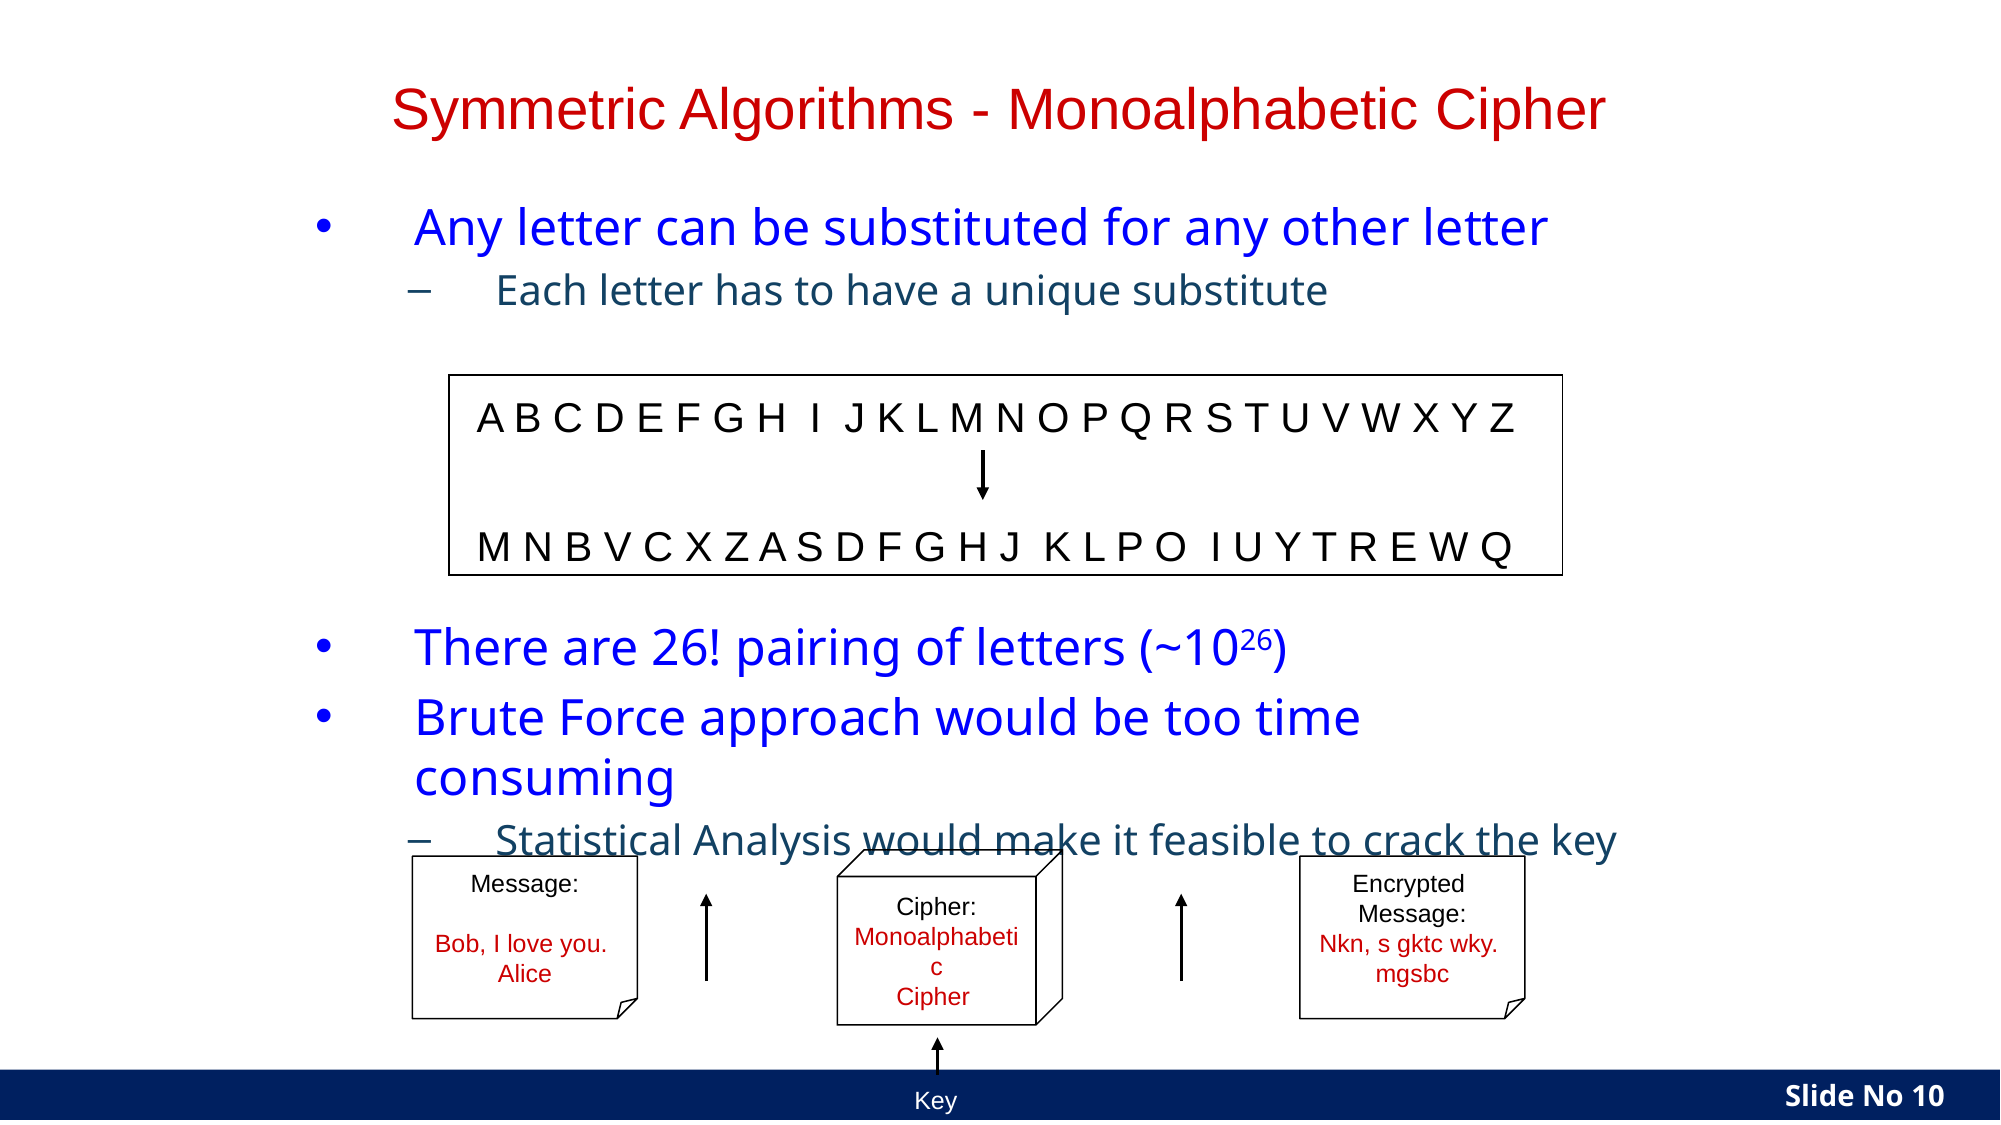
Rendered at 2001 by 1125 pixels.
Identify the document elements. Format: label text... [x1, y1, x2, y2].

text_box Encrypted Message: Nkn, s gktc wky. mgsbc [1299, 856, 1525, 1019]
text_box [448, 374, 1563, 578]
text_box Cipher: Monoalphabetic Cipher [837, 849, 1063, 1025]
text_box Message: Bob, I love you. Alice [412, 856, 638, 1019]
list Any letter can be substituted for any other letter Each letter has to have a unique substitute There are 26! pairing of letters (~1026) Brute Force approach would be too time consuming Statistical Analysis would make it feasible to crack the key [300, 187, 1638, 1000]
text_box Symmetric Algorithms - Monoalphabetic Cipher [362, 12, 1638, 200]
text_box Key [878, 1064, 975, 1125]
